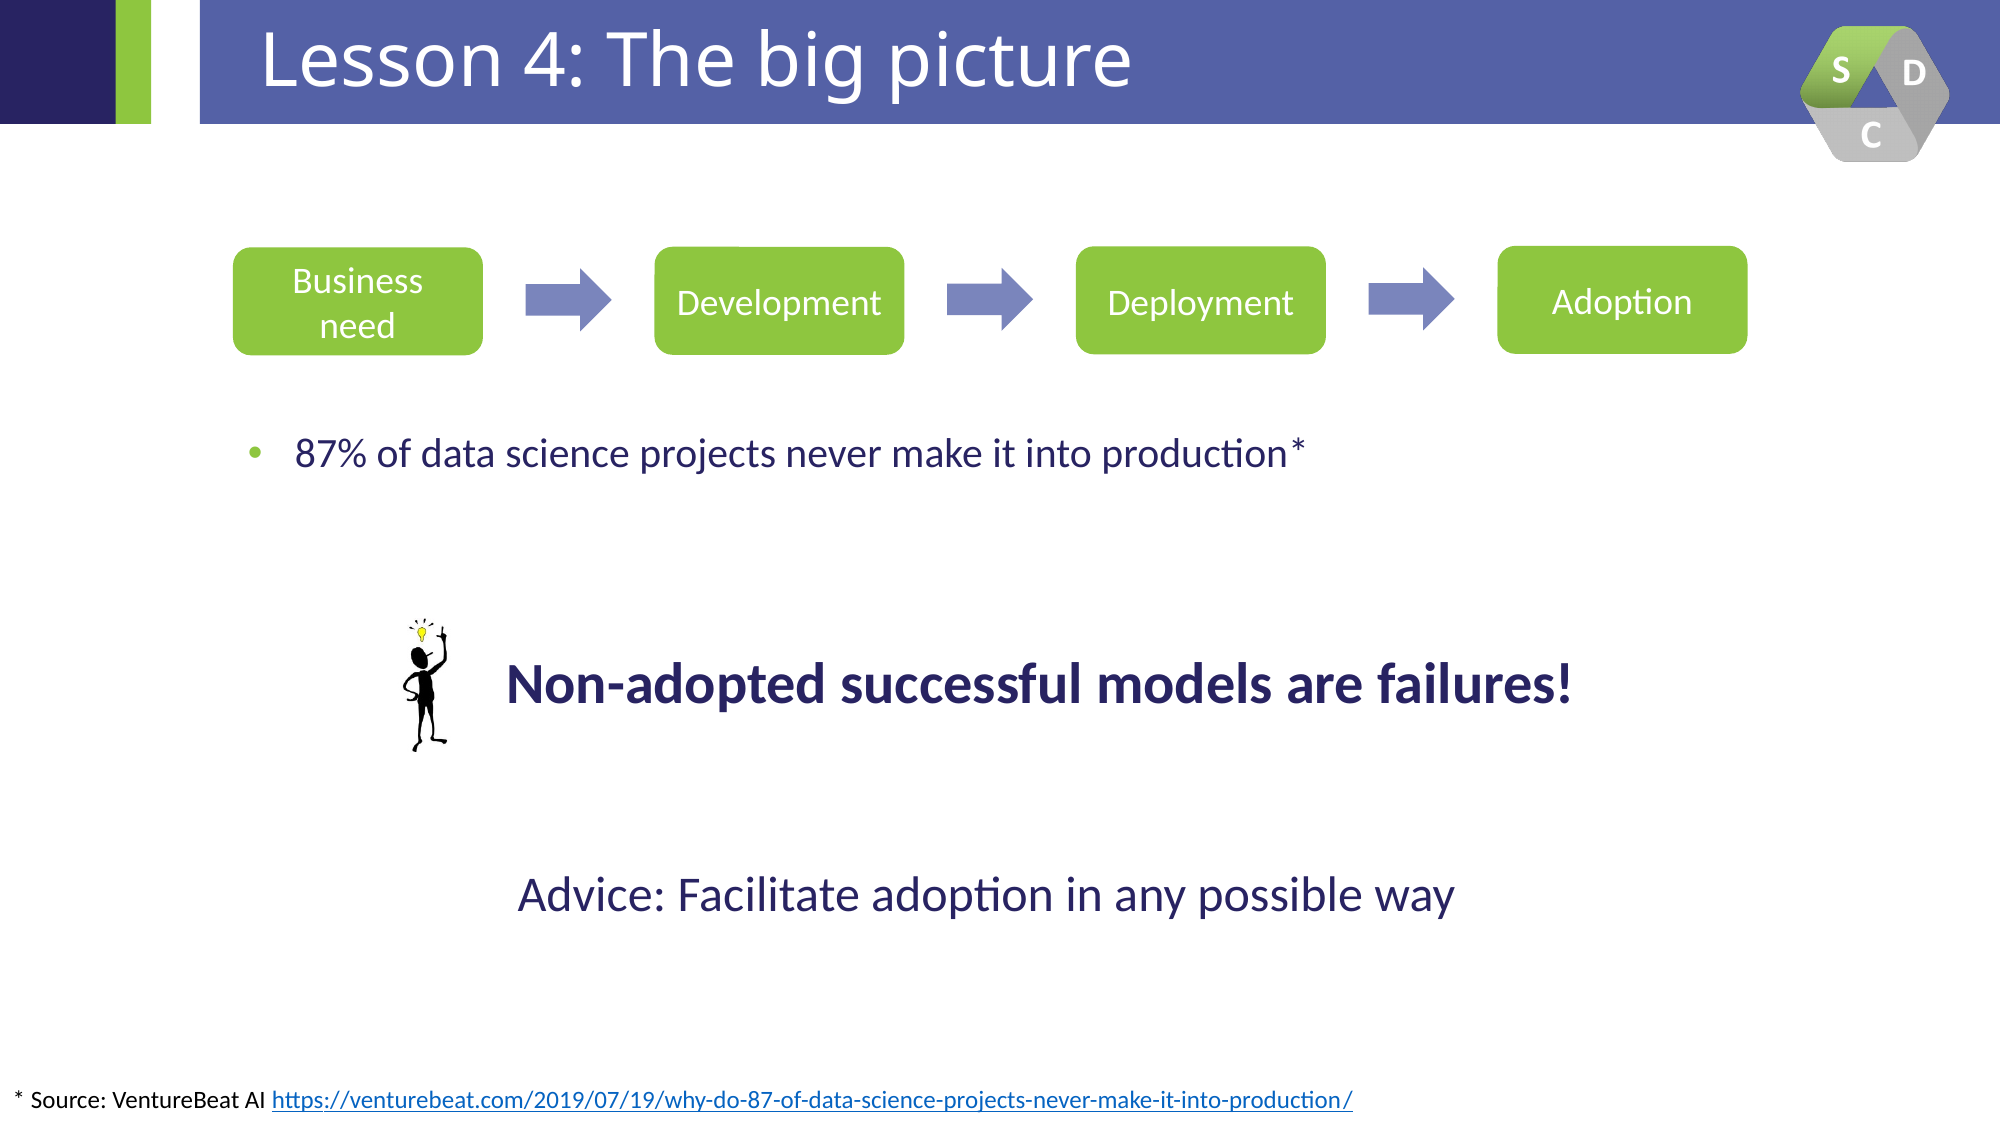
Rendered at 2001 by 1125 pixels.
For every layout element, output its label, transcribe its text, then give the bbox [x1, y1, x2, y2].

text_box Development [653, 245, 906, 356]
text_box Adoption [1496, 244, 1749, 355]
text_box * Source: VentureBeat AI https://venturebeat.com/2019/07/19/why-do-87-of-data-science-projects-never-make-it-into-production/ [0, 1076, 1405, 1122]
text_box Deployment [1074, 245, 1327, 356]
picture [1799, 26, 1951, 182]
text_box Advice: Facilitate adoption in any possible way [502, 860, 1498, 950]
title Lesson 4: The big picture [200, 0, 2000, 124]
text_box Non-adopted successful models are failures! [492, 646, 1688, 722]
text_box 87% of data science projects never make it into production* [232, 424, 1775, 517]
text_box [525, 268, 612, 332]
text_box [1368, 267, 1455, 331]
text_box Business need [231, 246, 484, 357]
picture [357, 618, 492, 752]
text_box [947, 267, 1034, 331]
